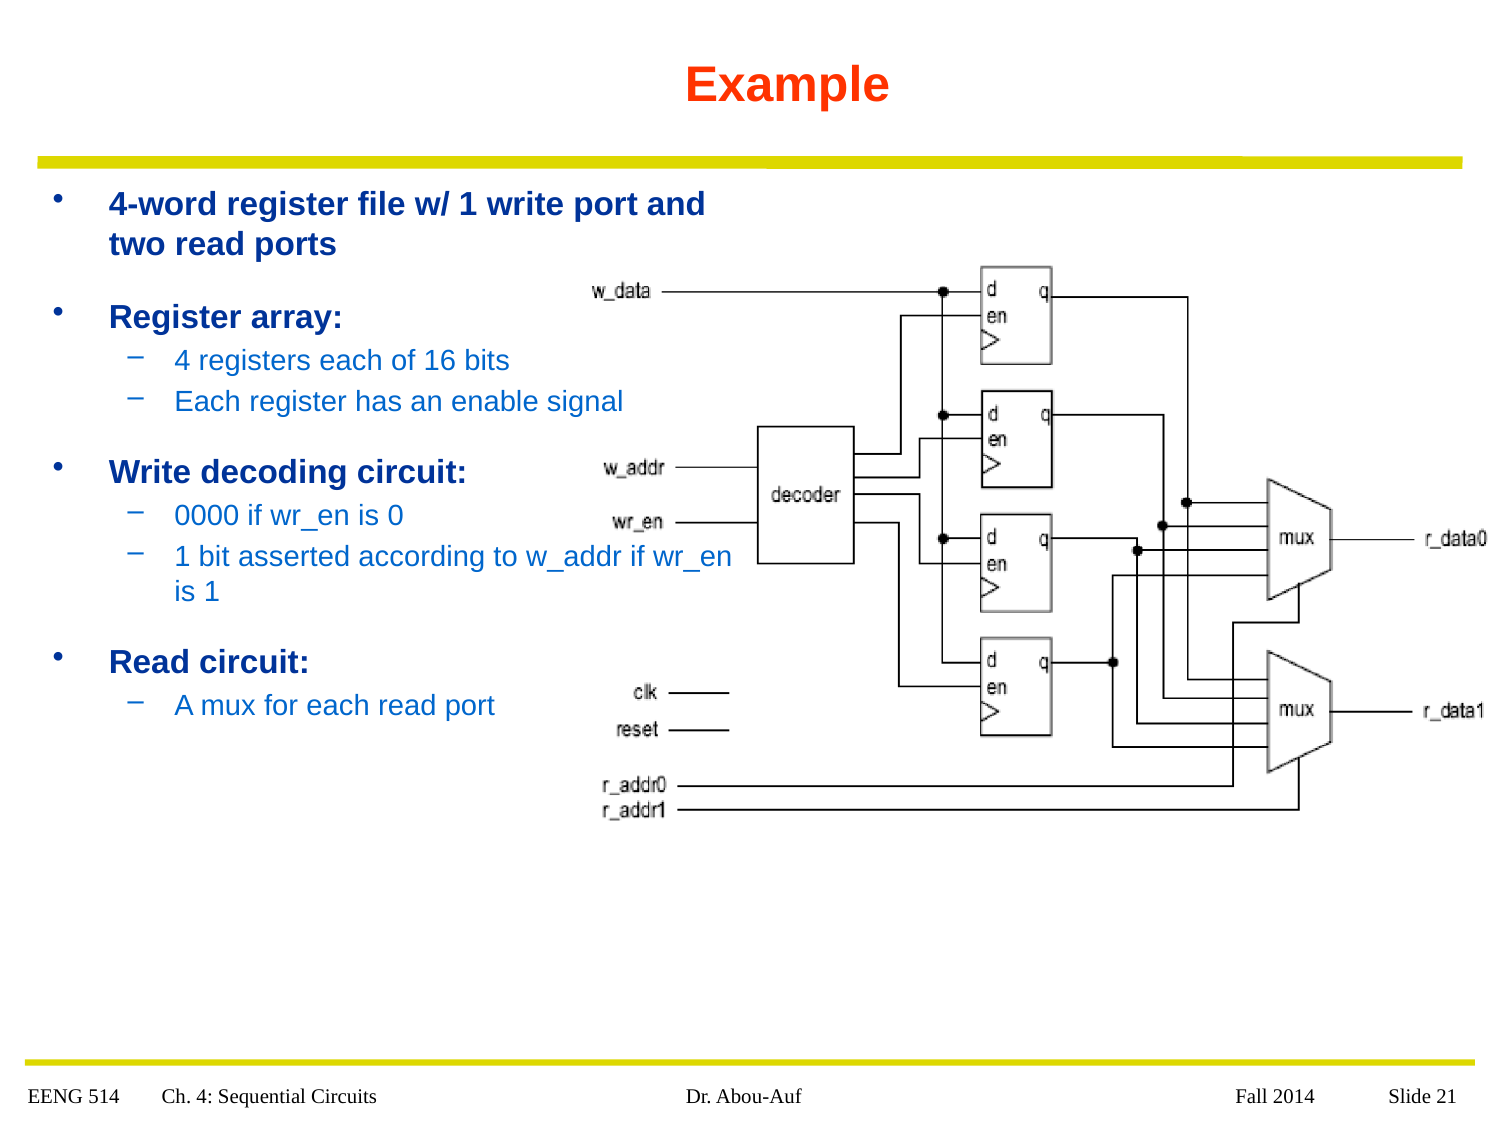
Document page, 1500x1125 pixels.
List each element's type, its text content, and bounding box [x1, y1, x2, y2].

picture [587, 262, 1488, 823]
slide_number Fall 2014 Slide 21 [1199, 1074, 1488, 1125]
title Example [187, 0, 1388, 163]
footer Dr. Abou-Auf [612, 1074, 876, 1125]
list 4-word register file w/ 1 write port and two read ports Register array: 4 registers each of 16 bits Each register has an enable signal Write decoding circuit: 0000 if wr_en is 0 1 bit asserted according to w_addr if wr_en is 1 Read circuit: A mux for each read port [37, 174, 763, 776]
slide_number EENG 514 Ch. 4: Sequential Circuits [12, 1074, 513, 1125]
